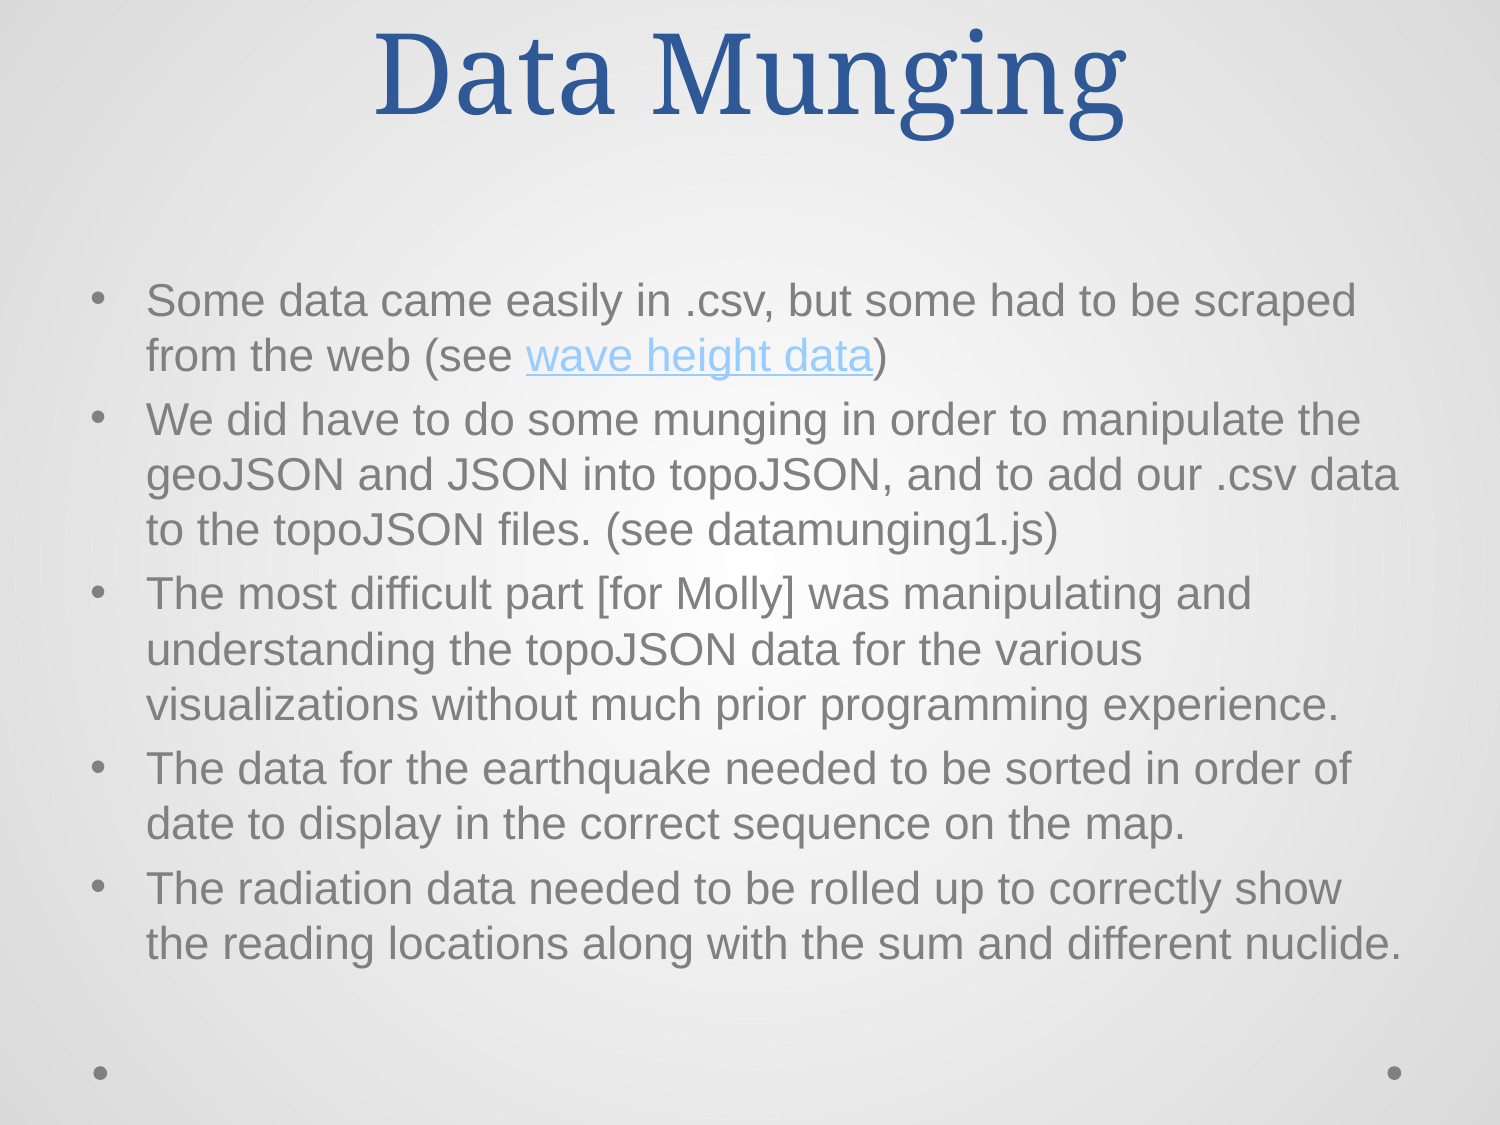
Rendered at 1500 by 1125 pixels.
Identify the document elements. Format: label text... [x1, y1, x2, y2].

title Data Munging [75, 0, 1425, 145]
list Some data came easily in .csv, but some had to be scraped from the web (see wave height data) We did have to do some munging in order to manipulate the geoJSON and JSON into topoJSON, and to add our .csv data to the topoJSON files. (see datamunging1.js) The most difficult part [for Molly] was manipulating and understanding the topoJSON data for the various visualizations without much prior programming experience. The data for the earthquake needed to be sorted in order of date to display in the correct sequence on the map. The radiation data needed to be rolled up to correctly show the reading locations along with the sum and different nuclide. [75, 262, 1425, 1005]
